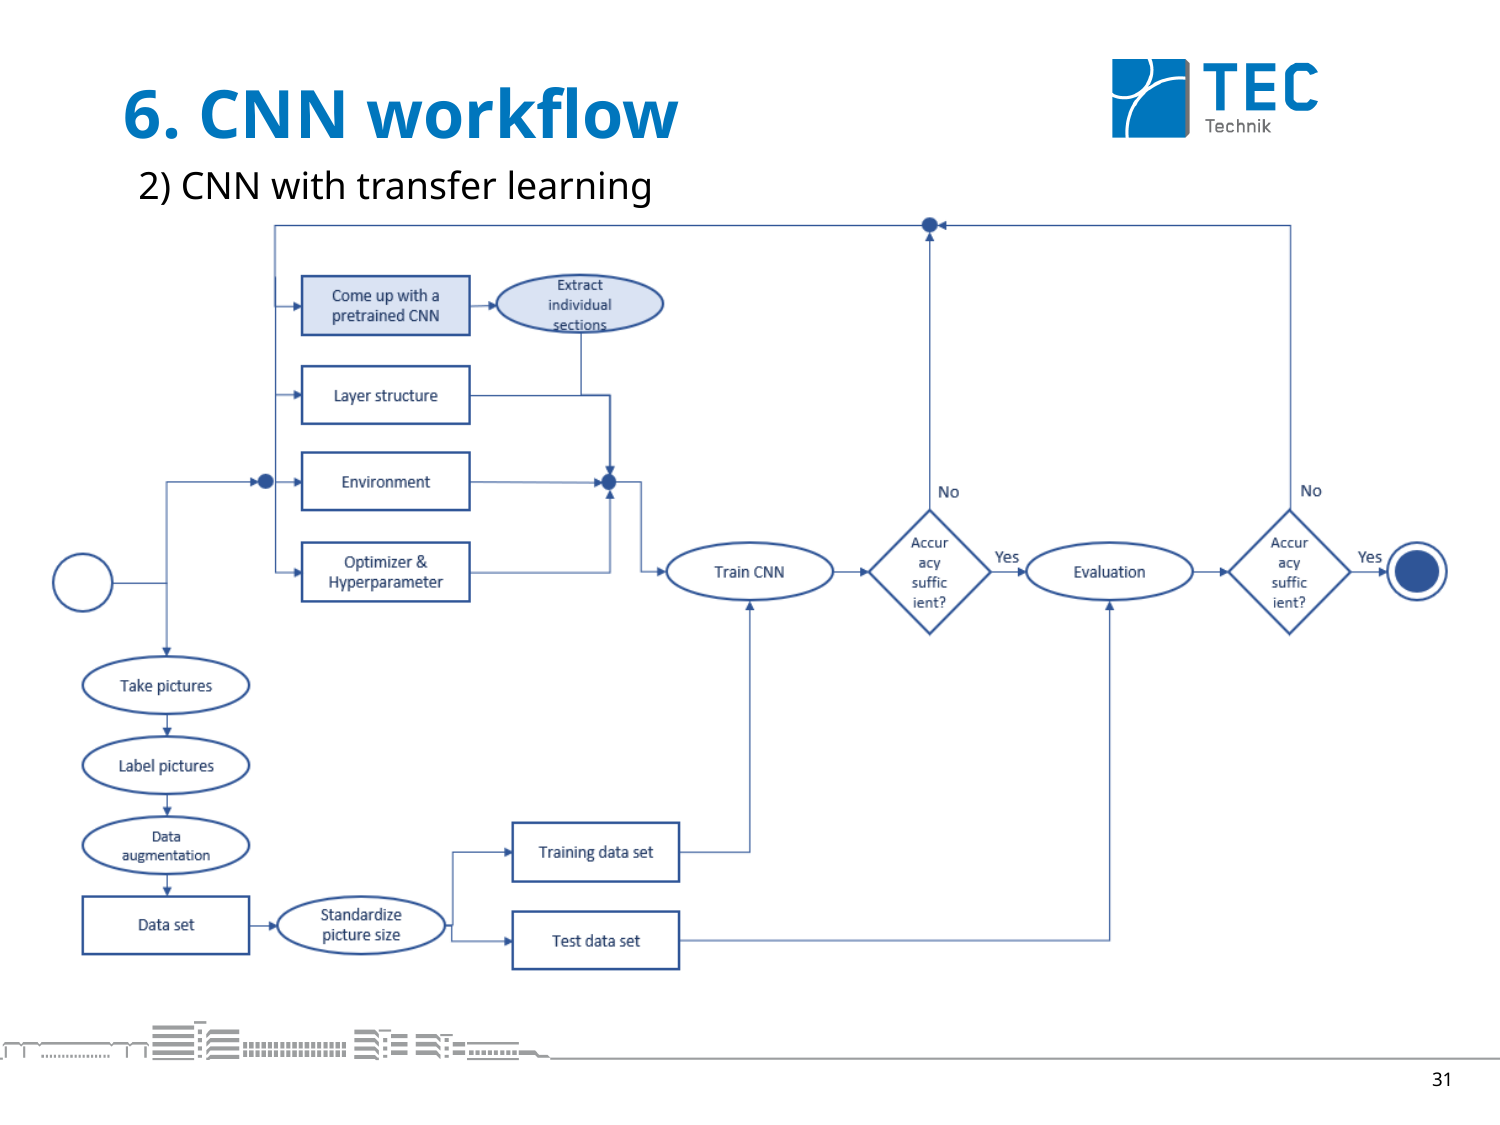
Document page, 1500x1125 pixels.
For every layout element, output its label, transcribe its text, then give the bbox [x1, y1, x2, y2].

text_box 2) CNN with transfer learning [123, 154, 868, 214]
picture [1107, 53, 1391, 143]
title 6. CNN workflow [123, 72, 1388, 214]
picture [41, 215, 1459, 978]
picture [0, 1012, 1500, 1072]
